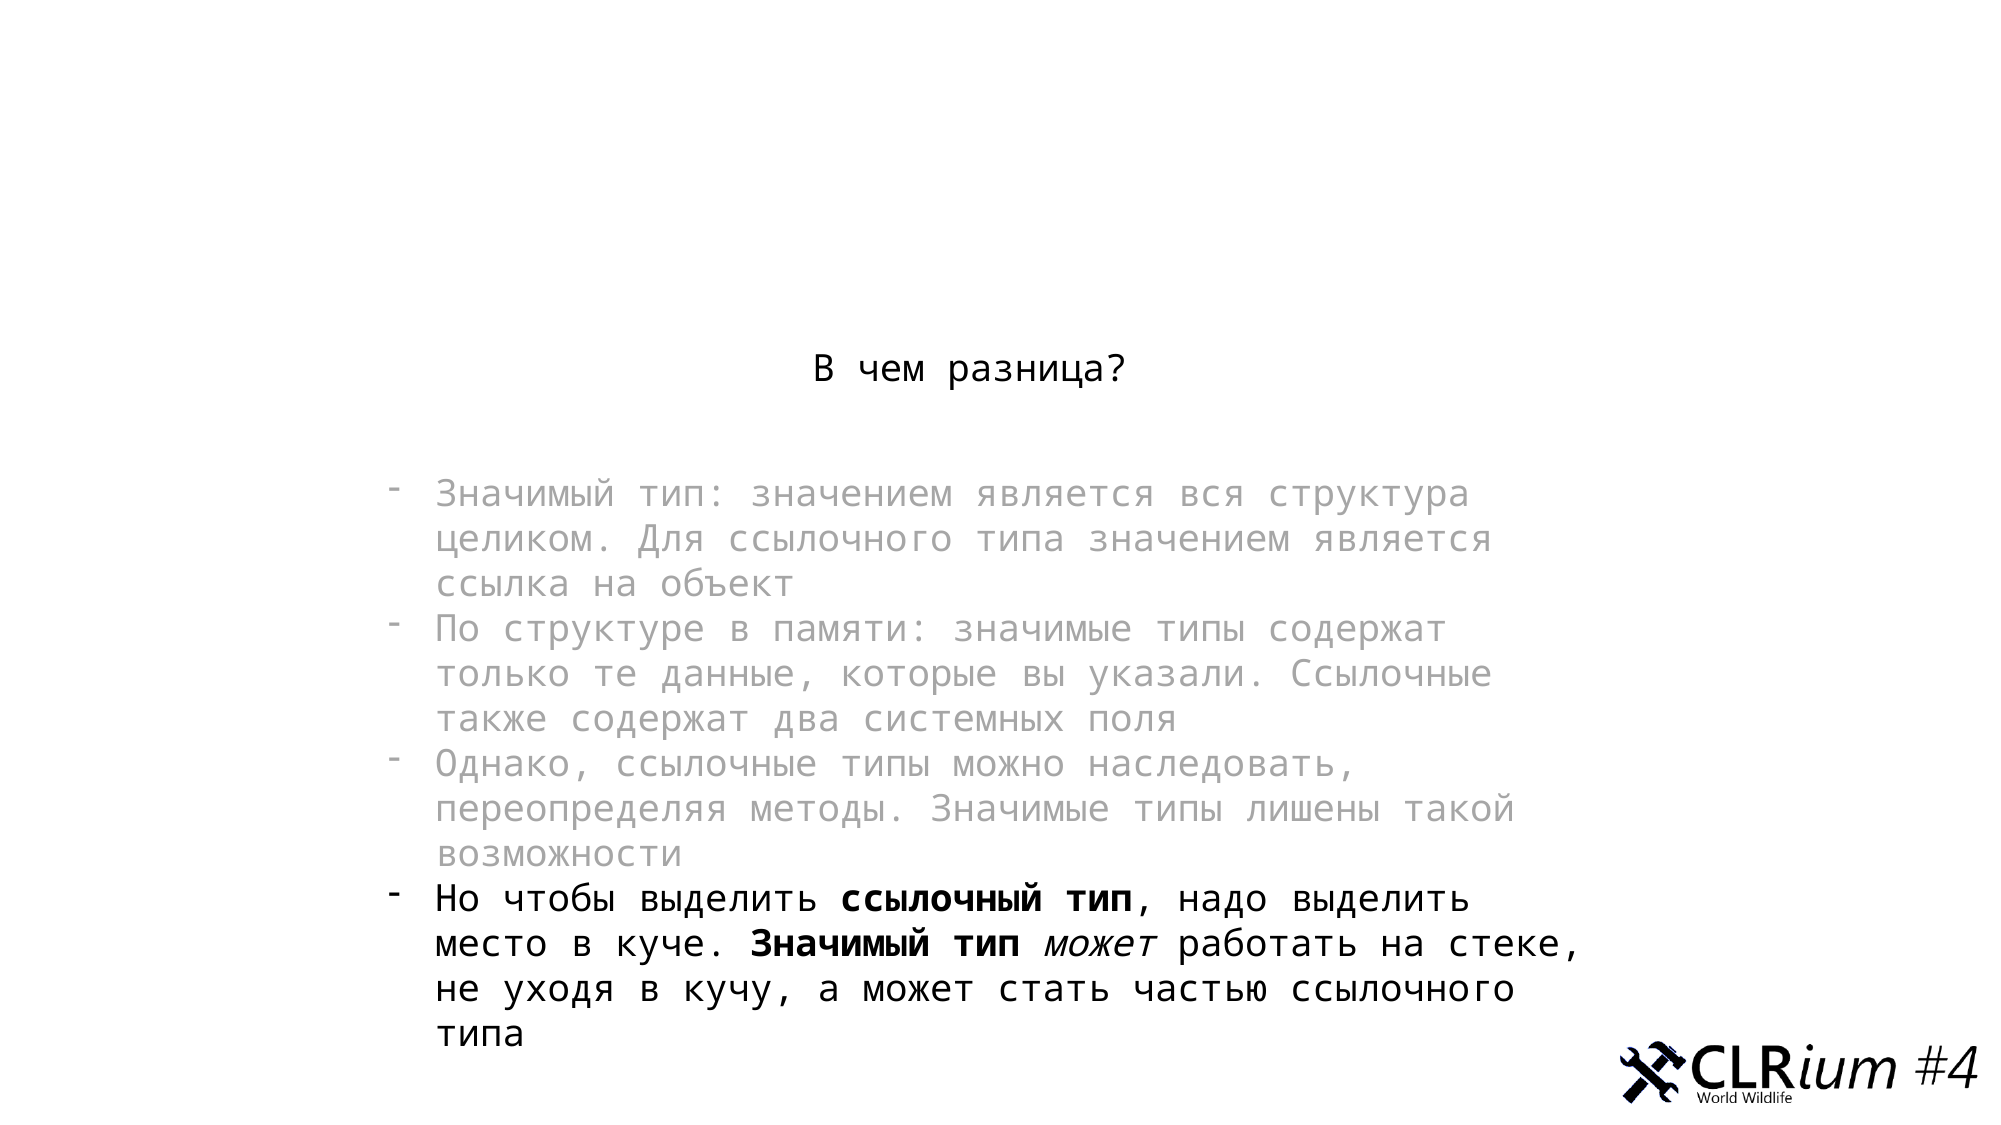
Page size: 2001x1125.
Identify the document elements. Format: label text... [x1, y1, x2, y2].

picture [1616, 1033, 1985, 1111]
text_box Значимый тип: значением является вся структура целиком. Для ссылочного типа значением является ссылка на объект По структуре в памяти: значимые типы содержат только те данные, которые вы указали. Ссылочные также содержат два системных поля Однако, ссылочные типы можно наследовать, переопределяя методы. Значимые типы лишены такой возможности Но чтобы выделить ссылочный тип, надо выделить место в куче. Значимый тип может работать на стеке, не уходя в кучу, а может стать частью ссылочного типа [373, 461, 1603, 1062]
text_box В чем разница? [633, 336, 1306, 397]
